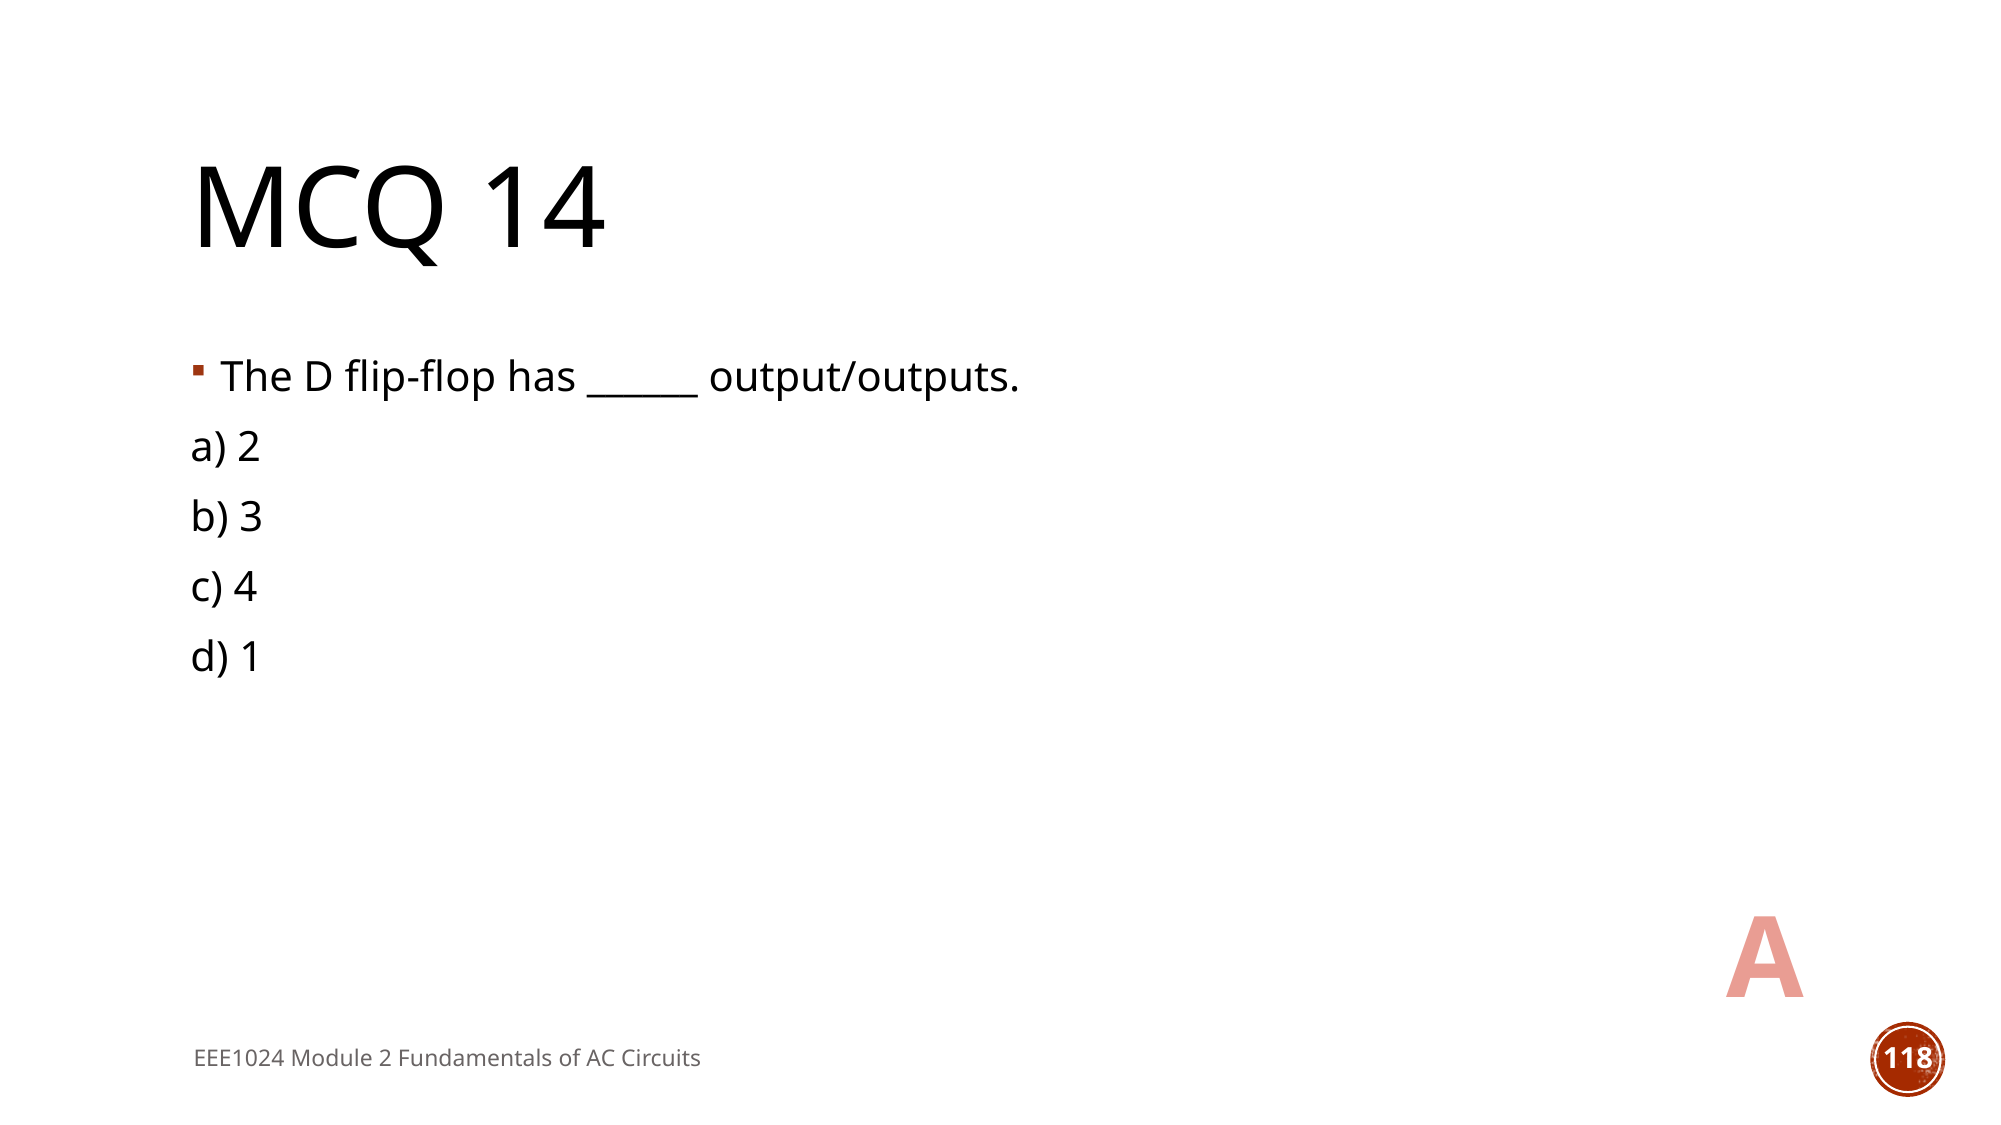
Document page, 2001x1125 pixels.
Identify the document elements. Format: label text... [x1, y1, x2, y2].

text_box A [1711, 877, 1819, 1028]
list The D flip-flop has ______ output/outputs. a) 2 b) 3 c) 4 d) 1 [175, 348, 1826, 1013]
footer EEE1024 Module 2 Fundamentals of AC Circuits [178, 1028, 1217, 1089]
title MCQ 14 [175, 79, 1826, 344]
slide_number 118 [1855, 1028, 1961, 1089]
